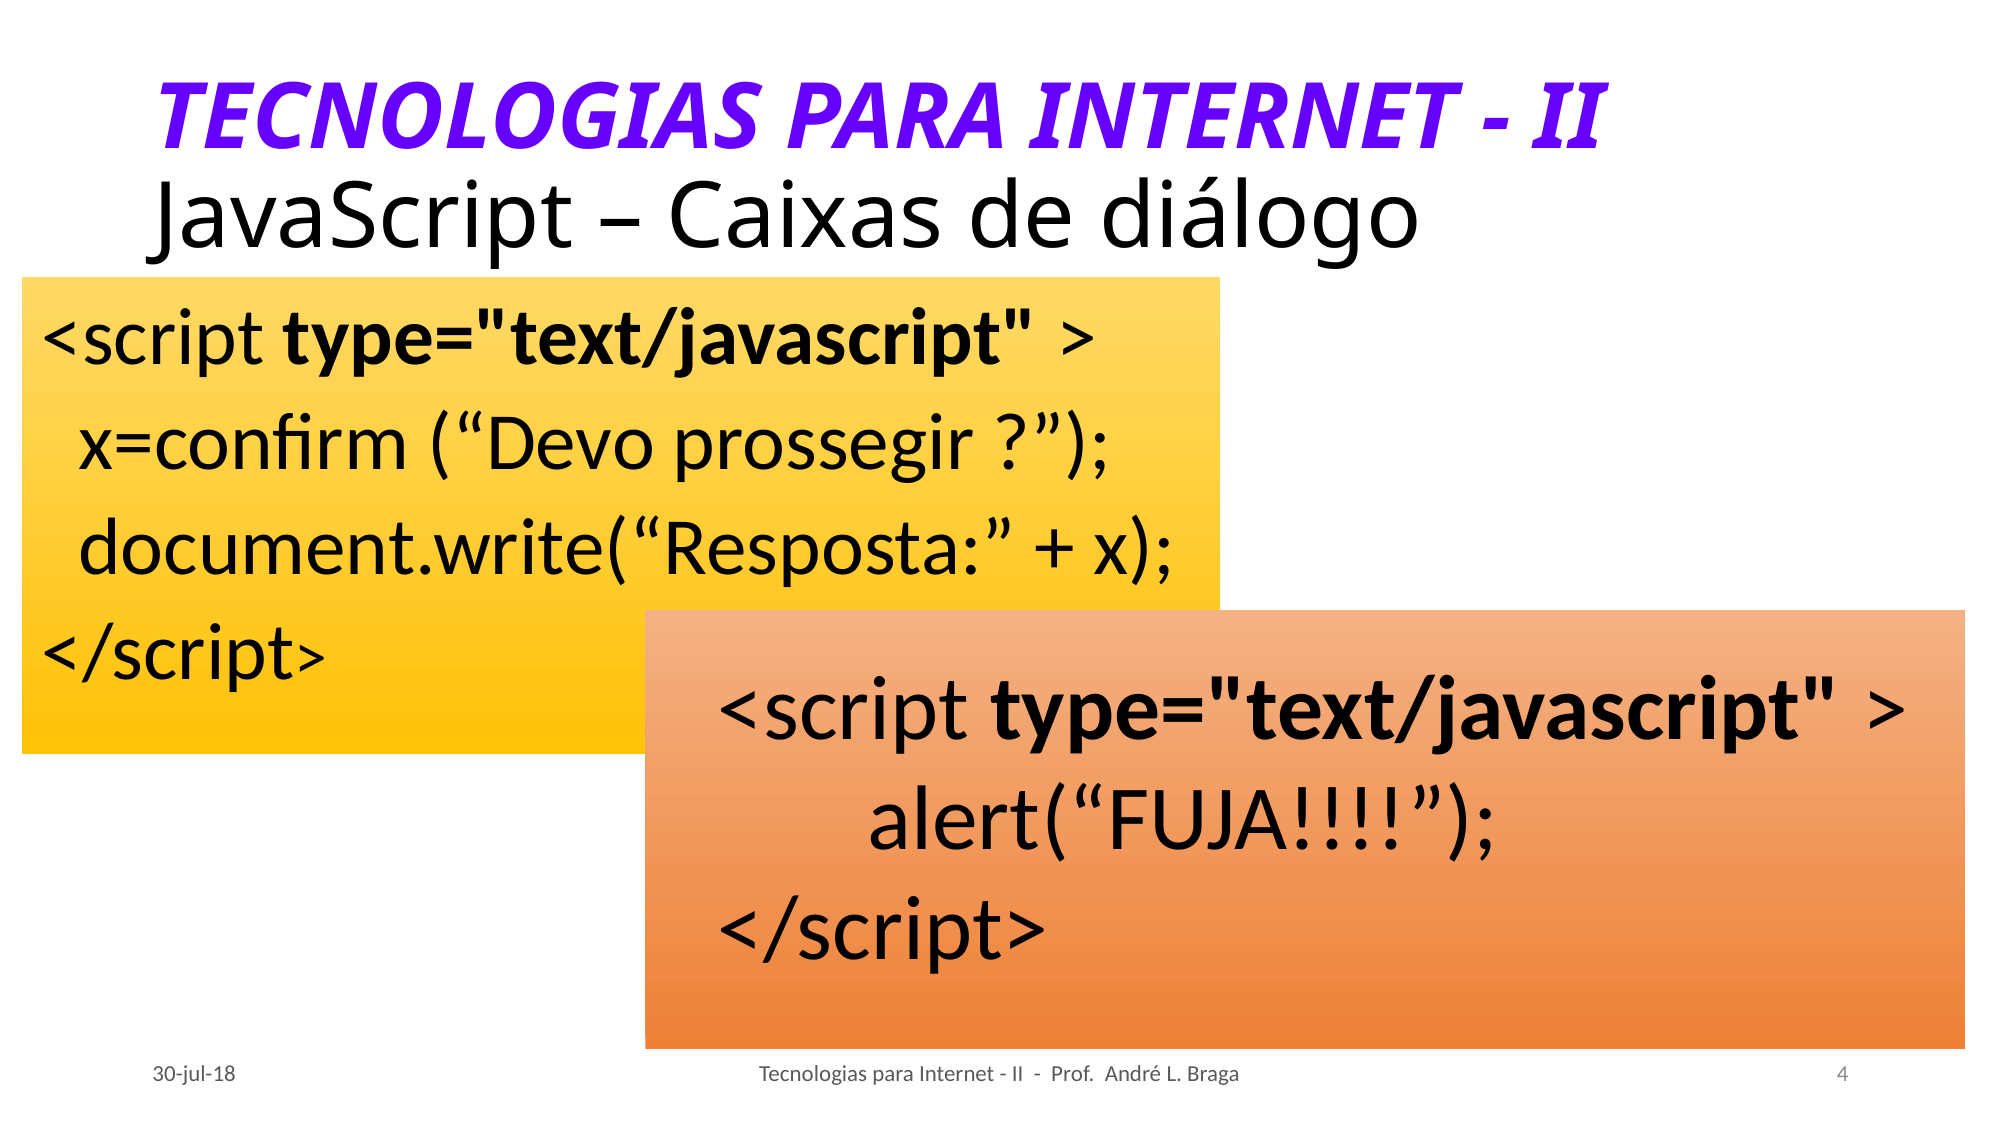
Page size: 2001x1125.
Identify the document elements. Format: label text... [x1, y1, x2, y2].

text_box [645, 610, 1966, 1049]
text_box <script type="text/javascript" > alert(“FUJA!!!!”); </script> [702, 640, 1992, 986]
text_box <script type="text/javascript" > x=confirm (“Devo prossegir ?”); document.write(“Resposta:” + x); </script> [26, 286, 1264, 714]
slide_number 30-jul-18 [137, 1042, 588, 1103]
footer Tecnologias para Internet - II - Prof. André L. Braga [662, 1049, 1338, 1103]
text_box [22, 277, 1220, 754]
title TECNOLOGIAS PARA INTERNET - II JavaScript – Caixas de diálogo [138, 60, 1864, 278]
slide_number 4 [1413, 1049, 1864, 1103]
